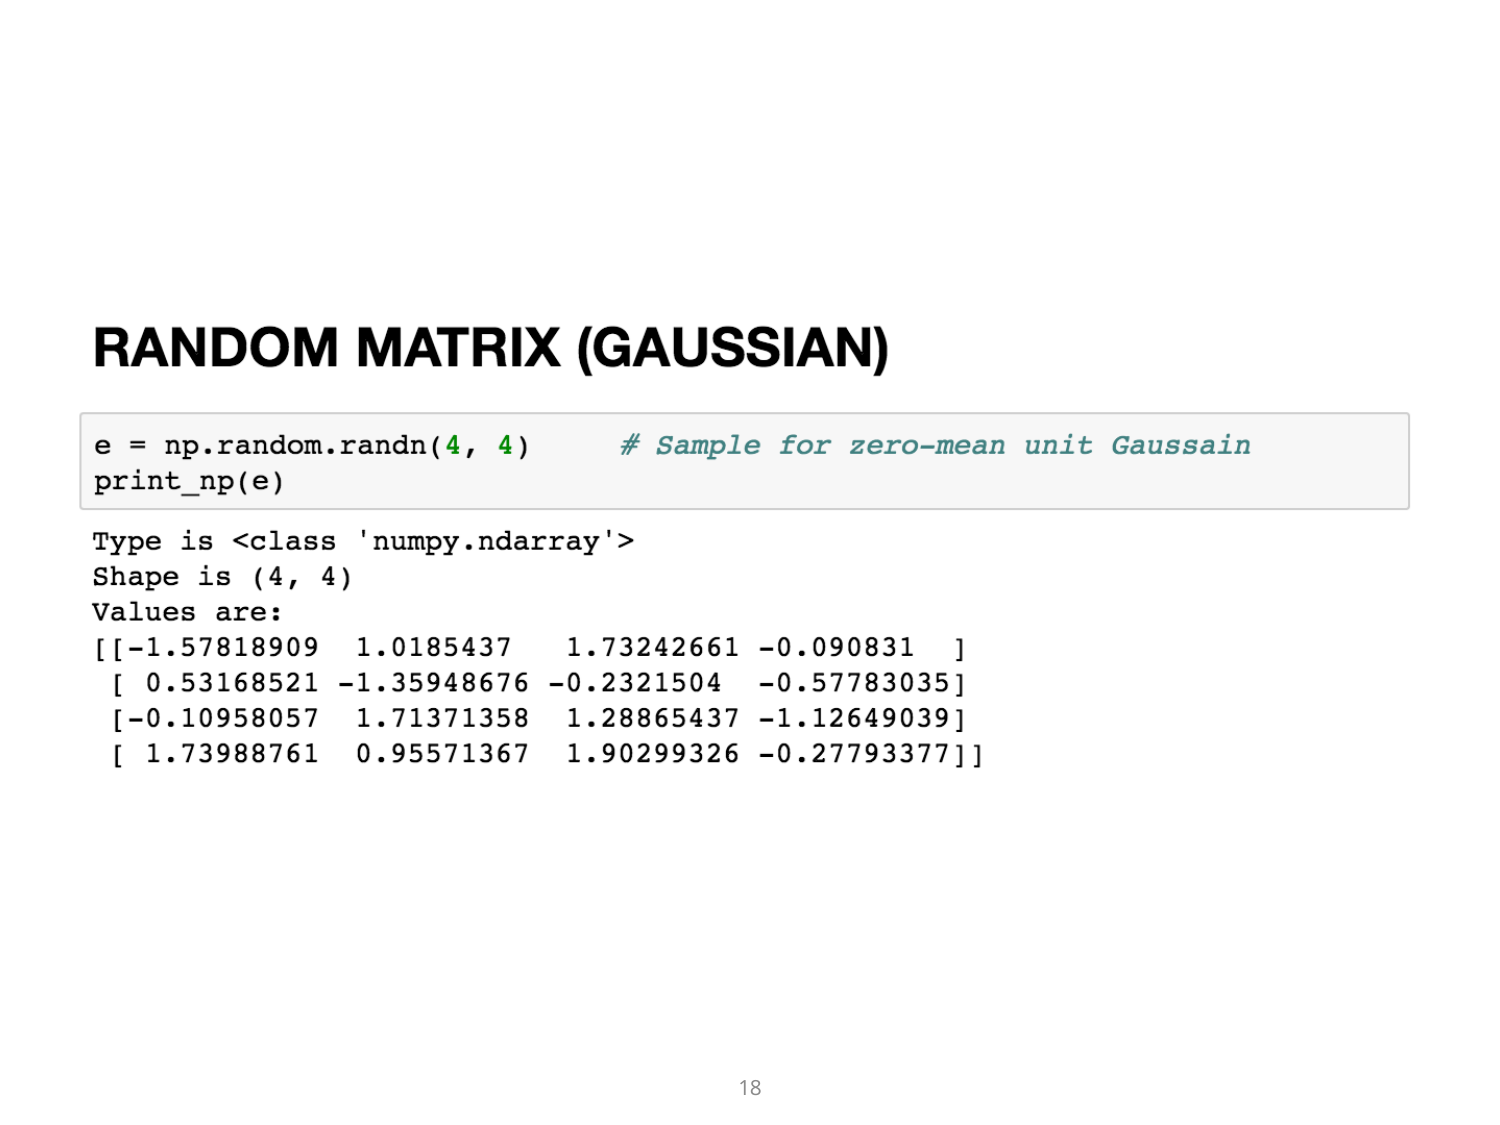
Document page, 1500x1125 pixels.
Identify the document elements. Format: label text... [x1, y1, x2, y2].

slide_number 18 [575, 1058, 925, 1119]
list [69, 307, 1431, 807]
